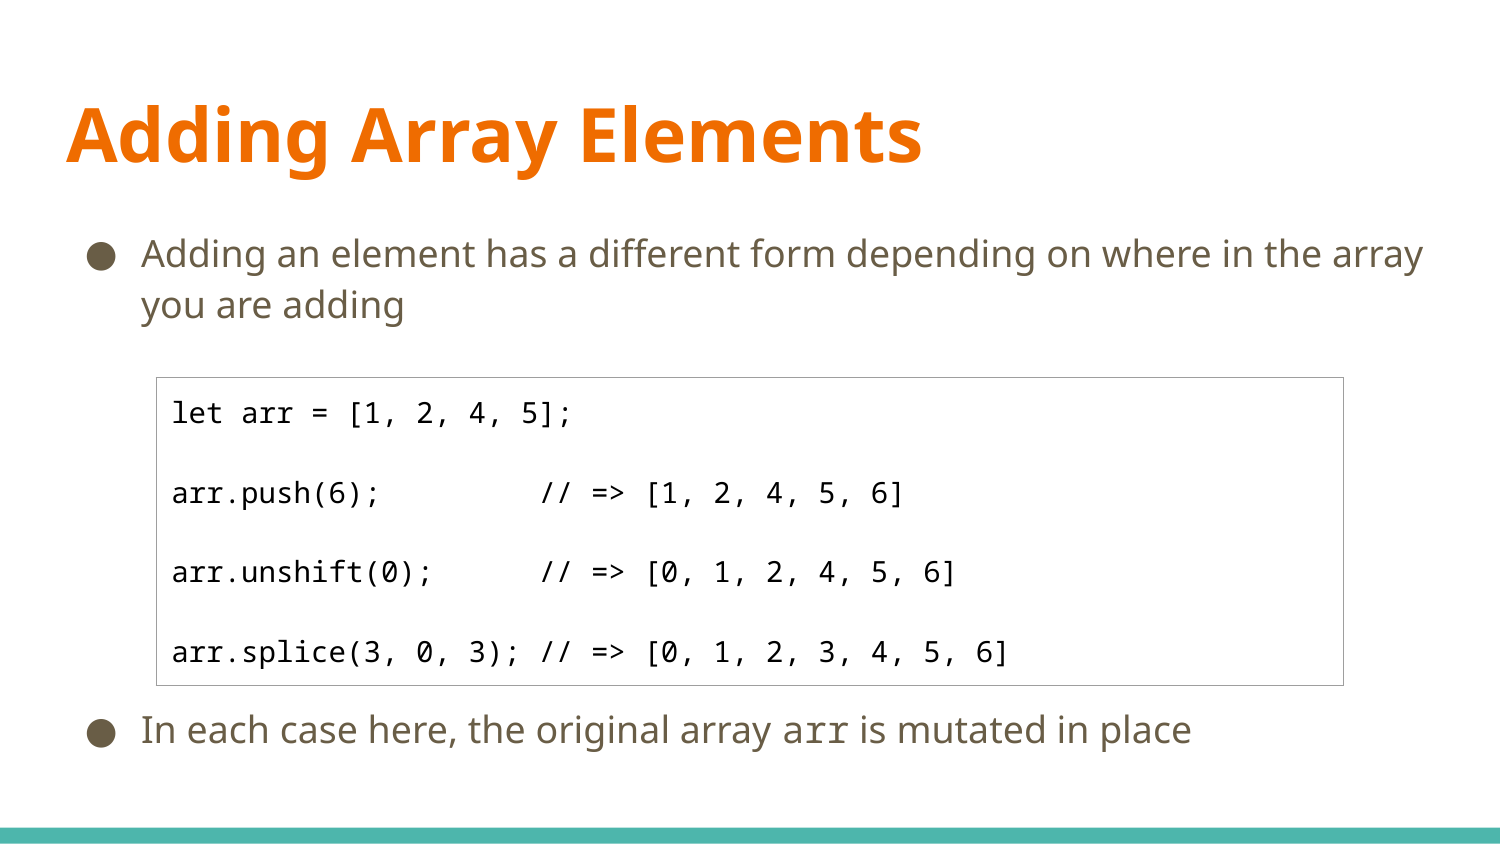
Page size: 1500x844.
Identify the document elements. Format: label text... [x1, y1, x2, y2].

table_header let arr = [1, 2, 4, 5]; arr.push(6); // => [1, 2, 4, 5, 6] arr.unshift(0); // => [0, 1, 2, 4, 5, 6] arr.splice(3, 0, 3); // => [0, 1, 2, 3, 4, 5, 6] [157, 378, 1343, 685]
title Adding Array Elements [51, 72, 1449, 189]
list Adding an element has a different form depending on where in the array you are adding In each case here, the original array arr is mutated in place [51, 207, 1449, 750]
